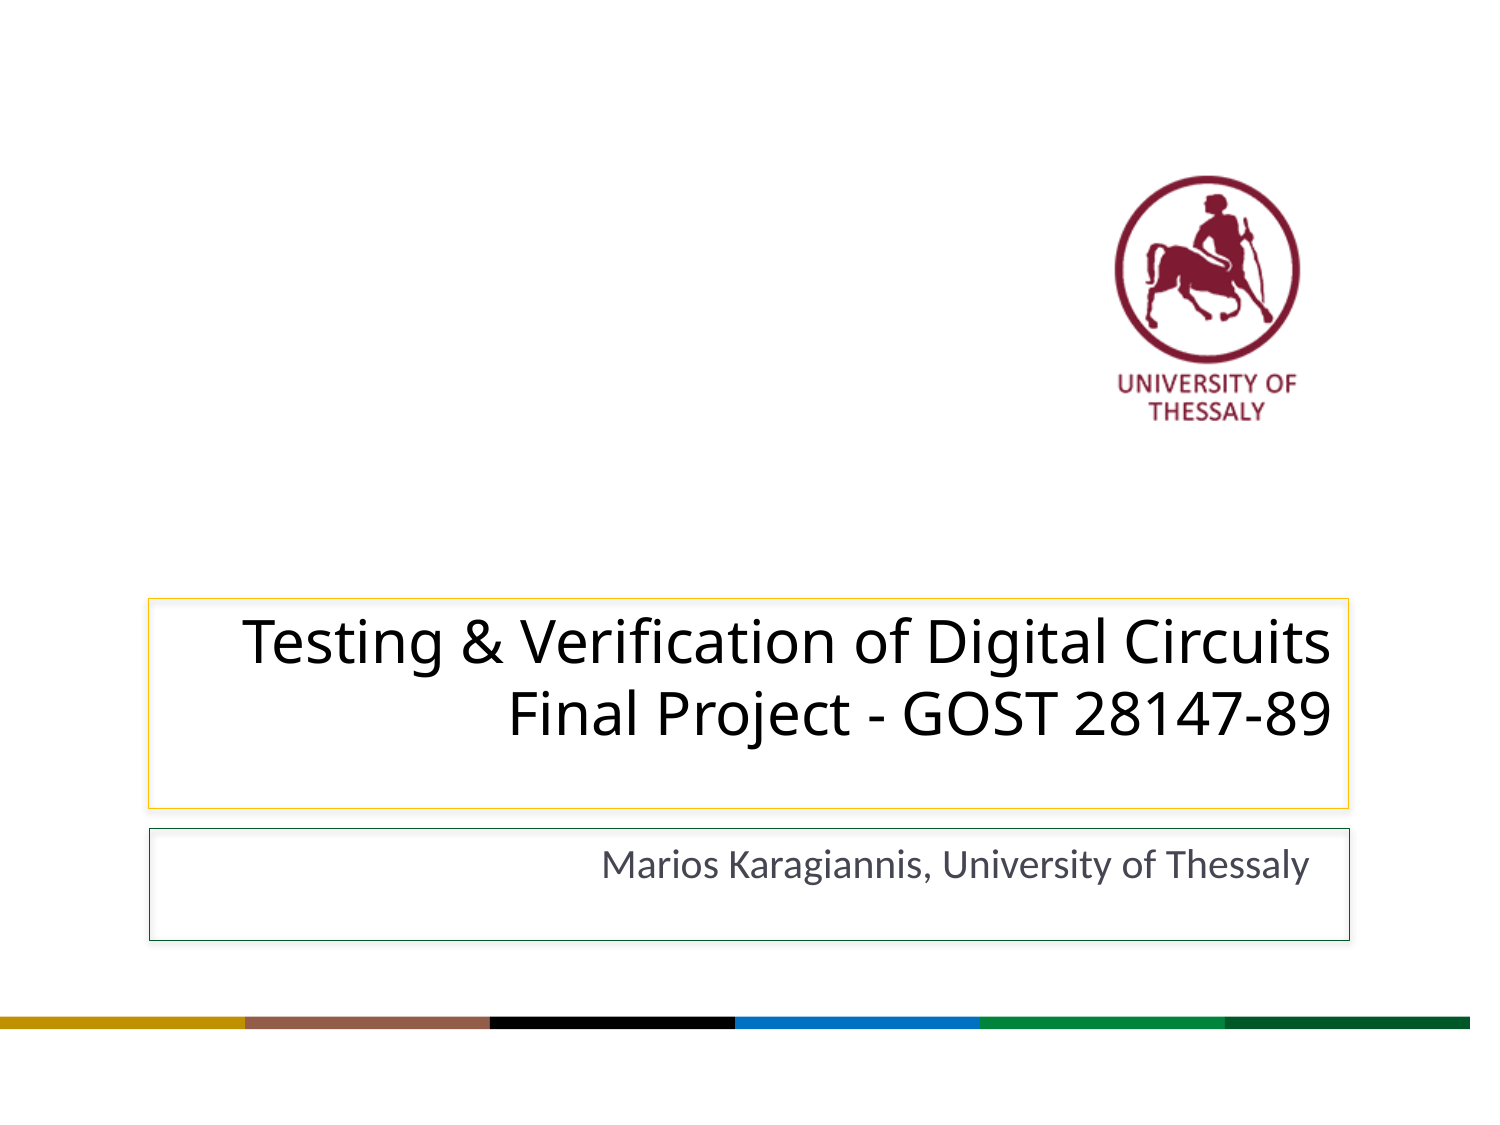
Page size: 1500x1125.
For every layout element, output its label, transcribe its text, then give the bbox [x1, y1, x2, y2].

title Testing & Verification of Digital Circuits Final Project - GOST 28147-89 [141, 595, 1348, 809]
subtitle Marios Karagiannis, University of Thessaly [165, 829, 1325, 942]
picture [1107, 173, 1306, 424]
